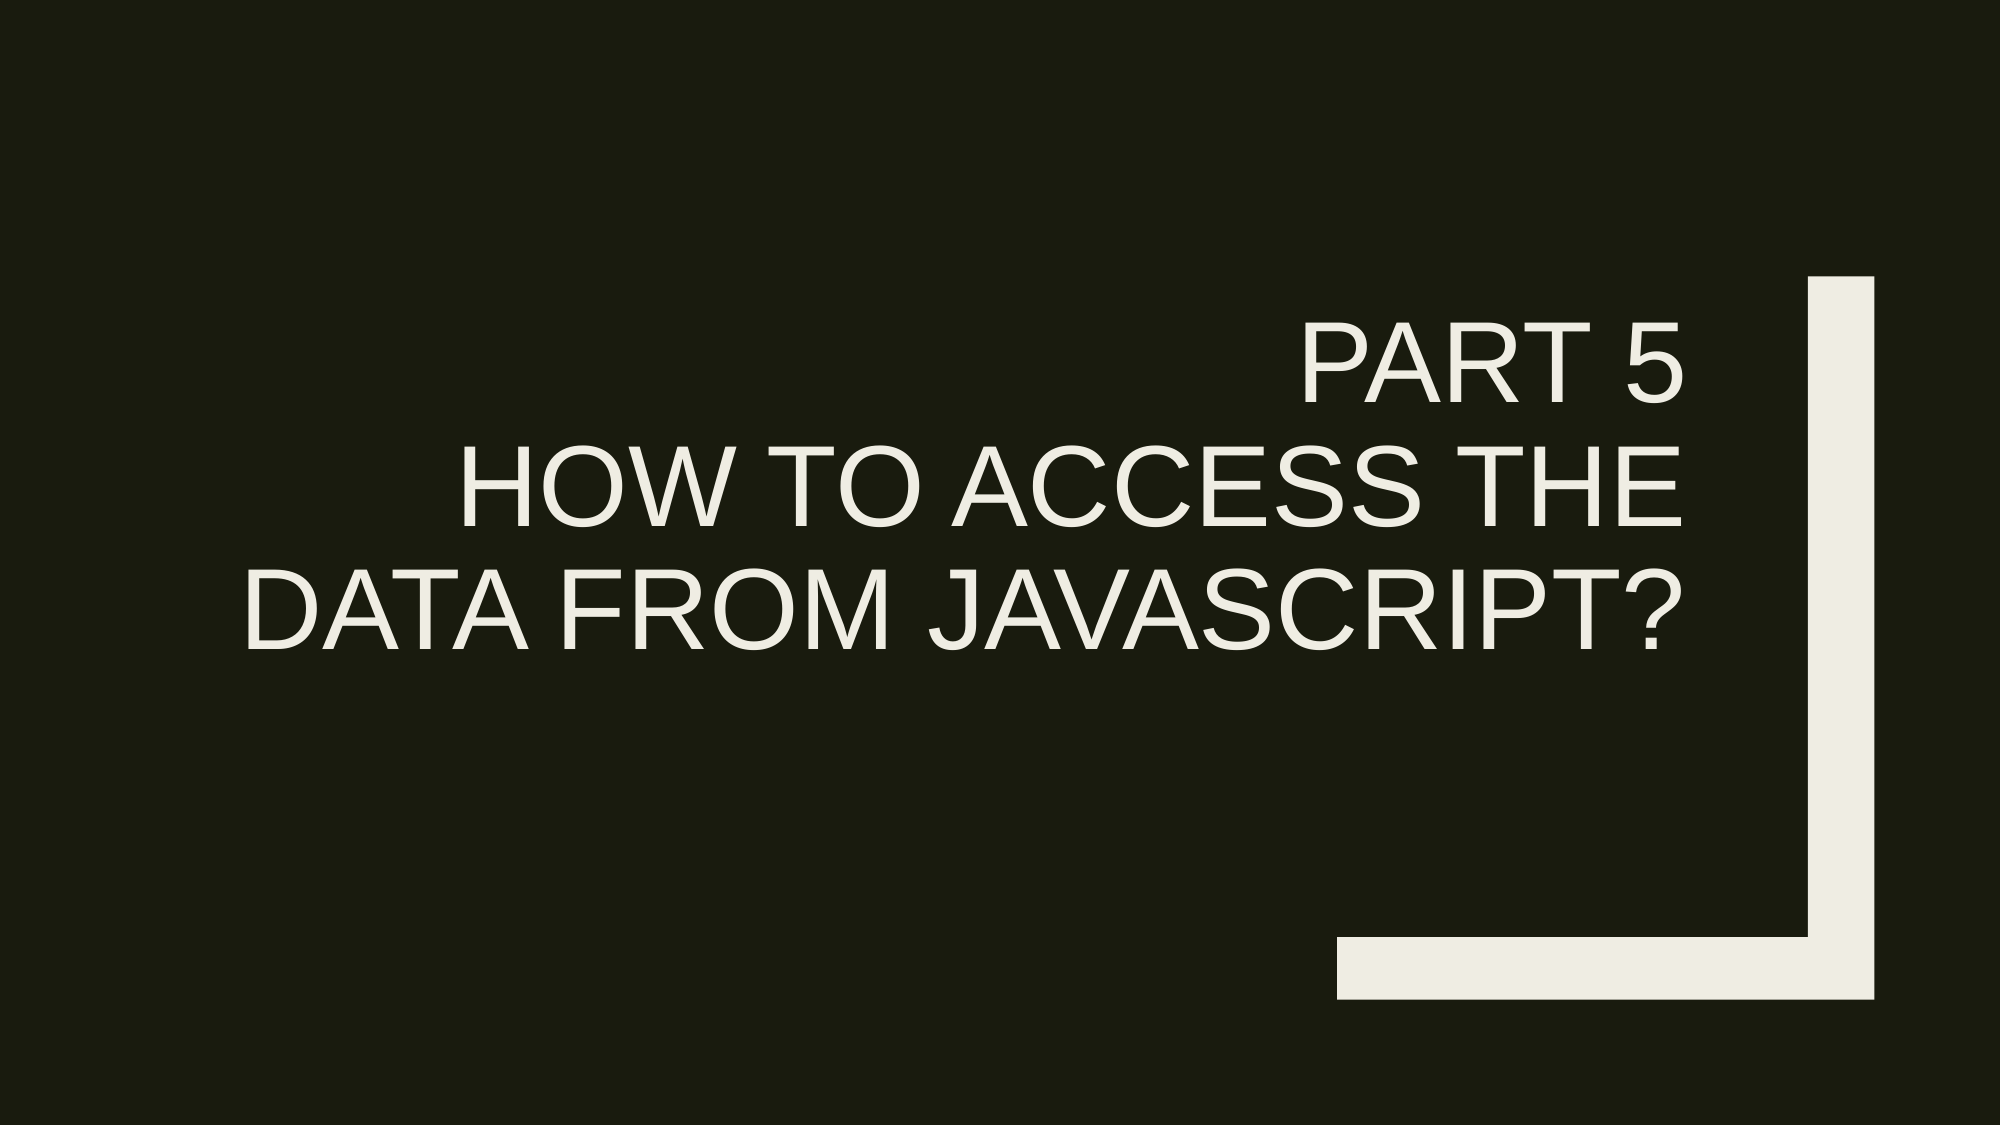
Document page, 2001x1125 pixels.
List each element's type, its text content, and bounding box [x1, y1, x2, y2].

title PART 5 HOW TO ACCESS THE DATA FROM JAVASCRIPT? [125, 213, 1703, 682]
